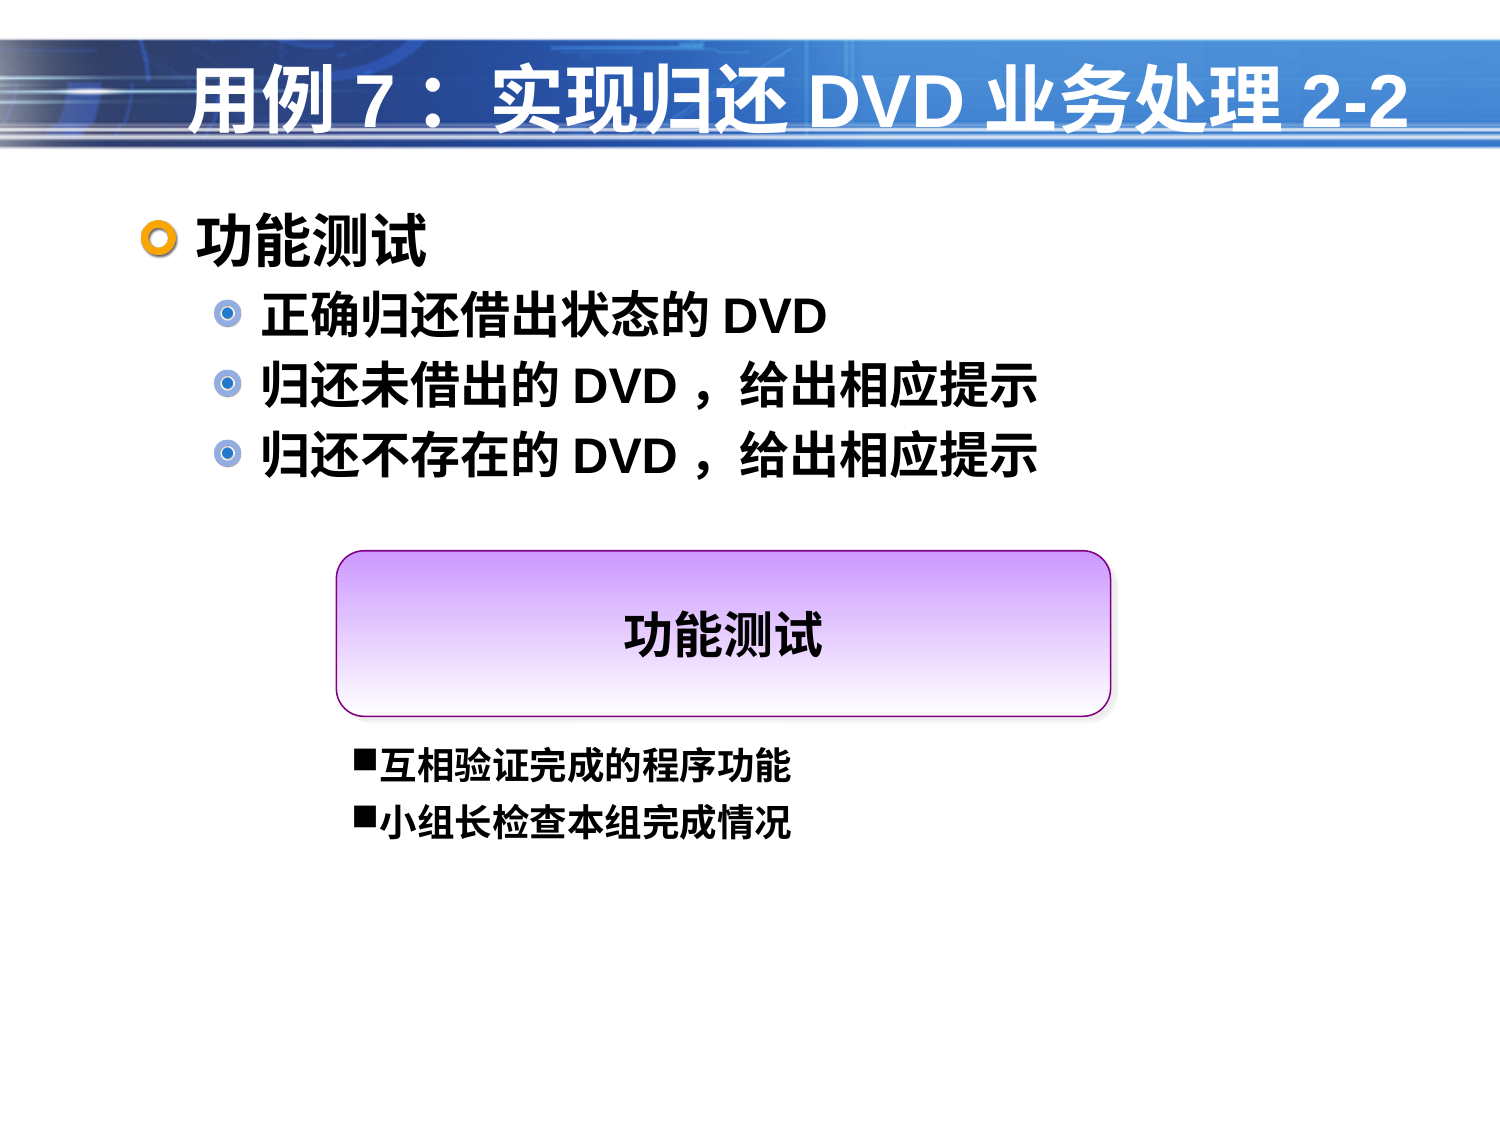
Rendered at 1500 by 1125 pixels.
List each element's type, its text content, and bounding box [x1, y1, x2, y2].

list 功能测试 正确归还借出状态的DVD 归还未借出的DVD，给出相应提示 归还不存在的DVD，给出相应提示 [123, 196, 1426, 1036]
picture [0, 0, 1500, 1125]
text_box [336, 550, 1116, 863]
title 用例7：实现归还DVD业务处理2-2 [75, 45, 1425, 233]
